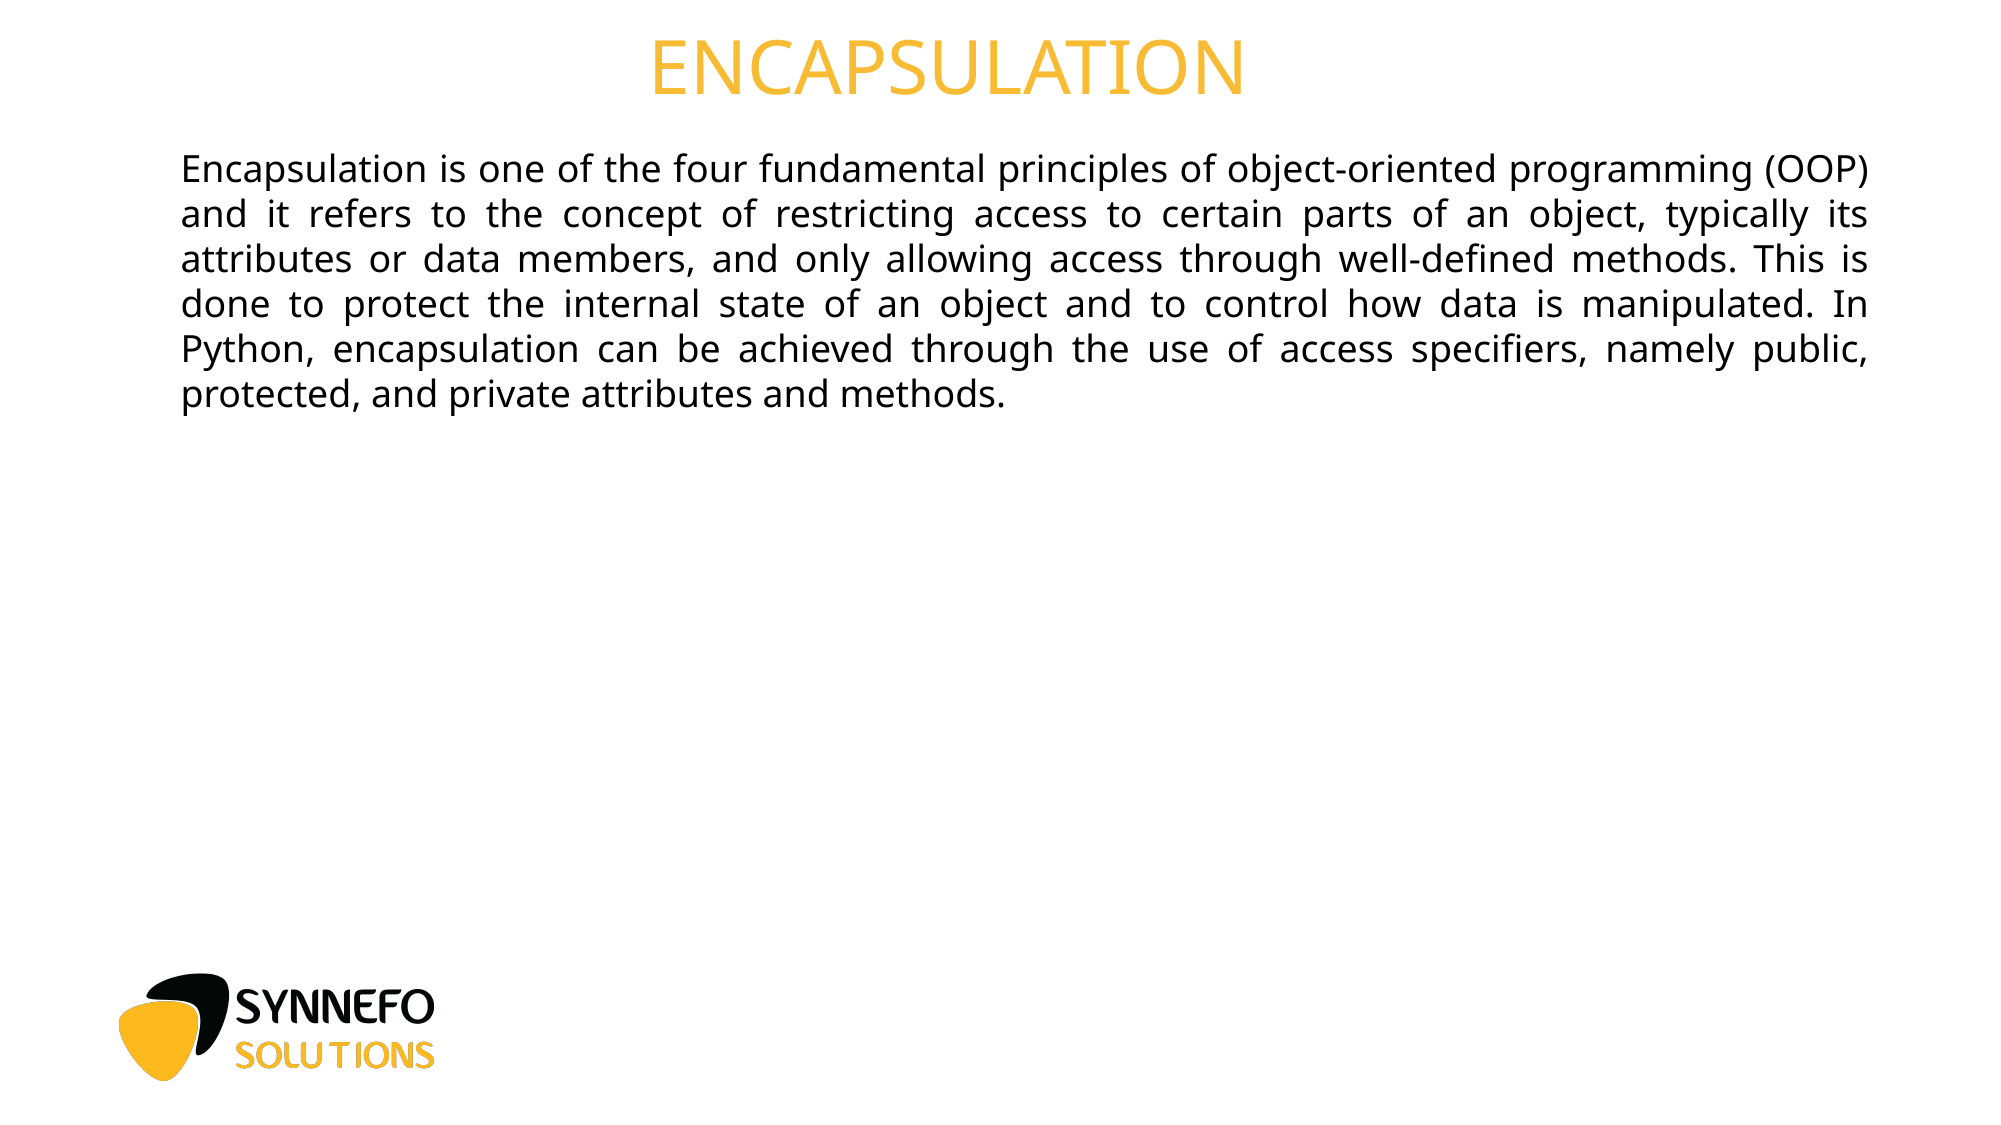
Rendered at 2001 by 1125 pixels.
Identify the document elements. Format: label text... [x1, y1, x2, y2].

picture [114, 966, 473, 1083]
text_box Encapsulation is one of the four fundamental principles of object-oriented programming (OOP) and it refers to the concept of restricting access to certain parts of an object, typically its attributes or data members, and only allowing access through well-defined methods. This is done to protect the internal state of an object and to control how data is manipulated. In Python, encapsulation can be achieved through the use of access specifiers, namely public, protected, and private attributes and methods. [165, 137, 1886, 971]
text_box ENCAPSULATION [101, 9, 1796, 124]
